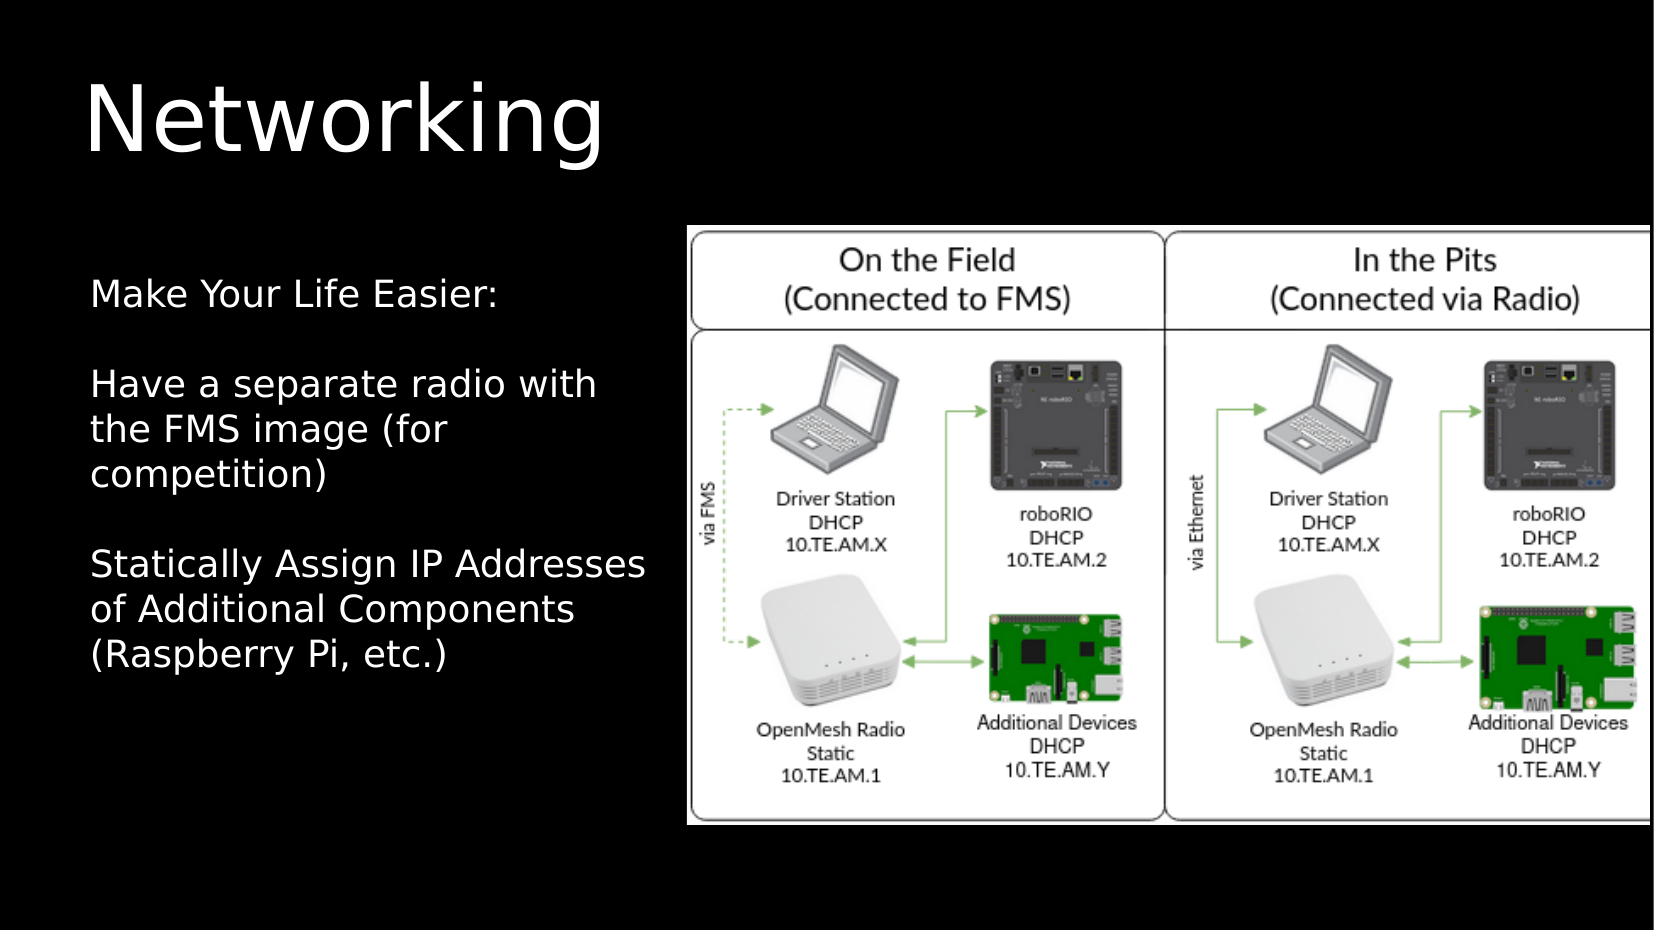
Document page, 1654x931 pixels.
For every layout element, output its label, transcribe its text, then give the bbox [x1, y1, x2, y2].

title Networking [82, 37, 1571, 193]
picture [686, 224, 1650, 825]
text_box Make Your Life Easier: Have a separate radio with the FMS image (for competition) Statically Assign IP Addresses of Additional Components (Raspberry Pi, etc.) [75, 262, 675, 669]
